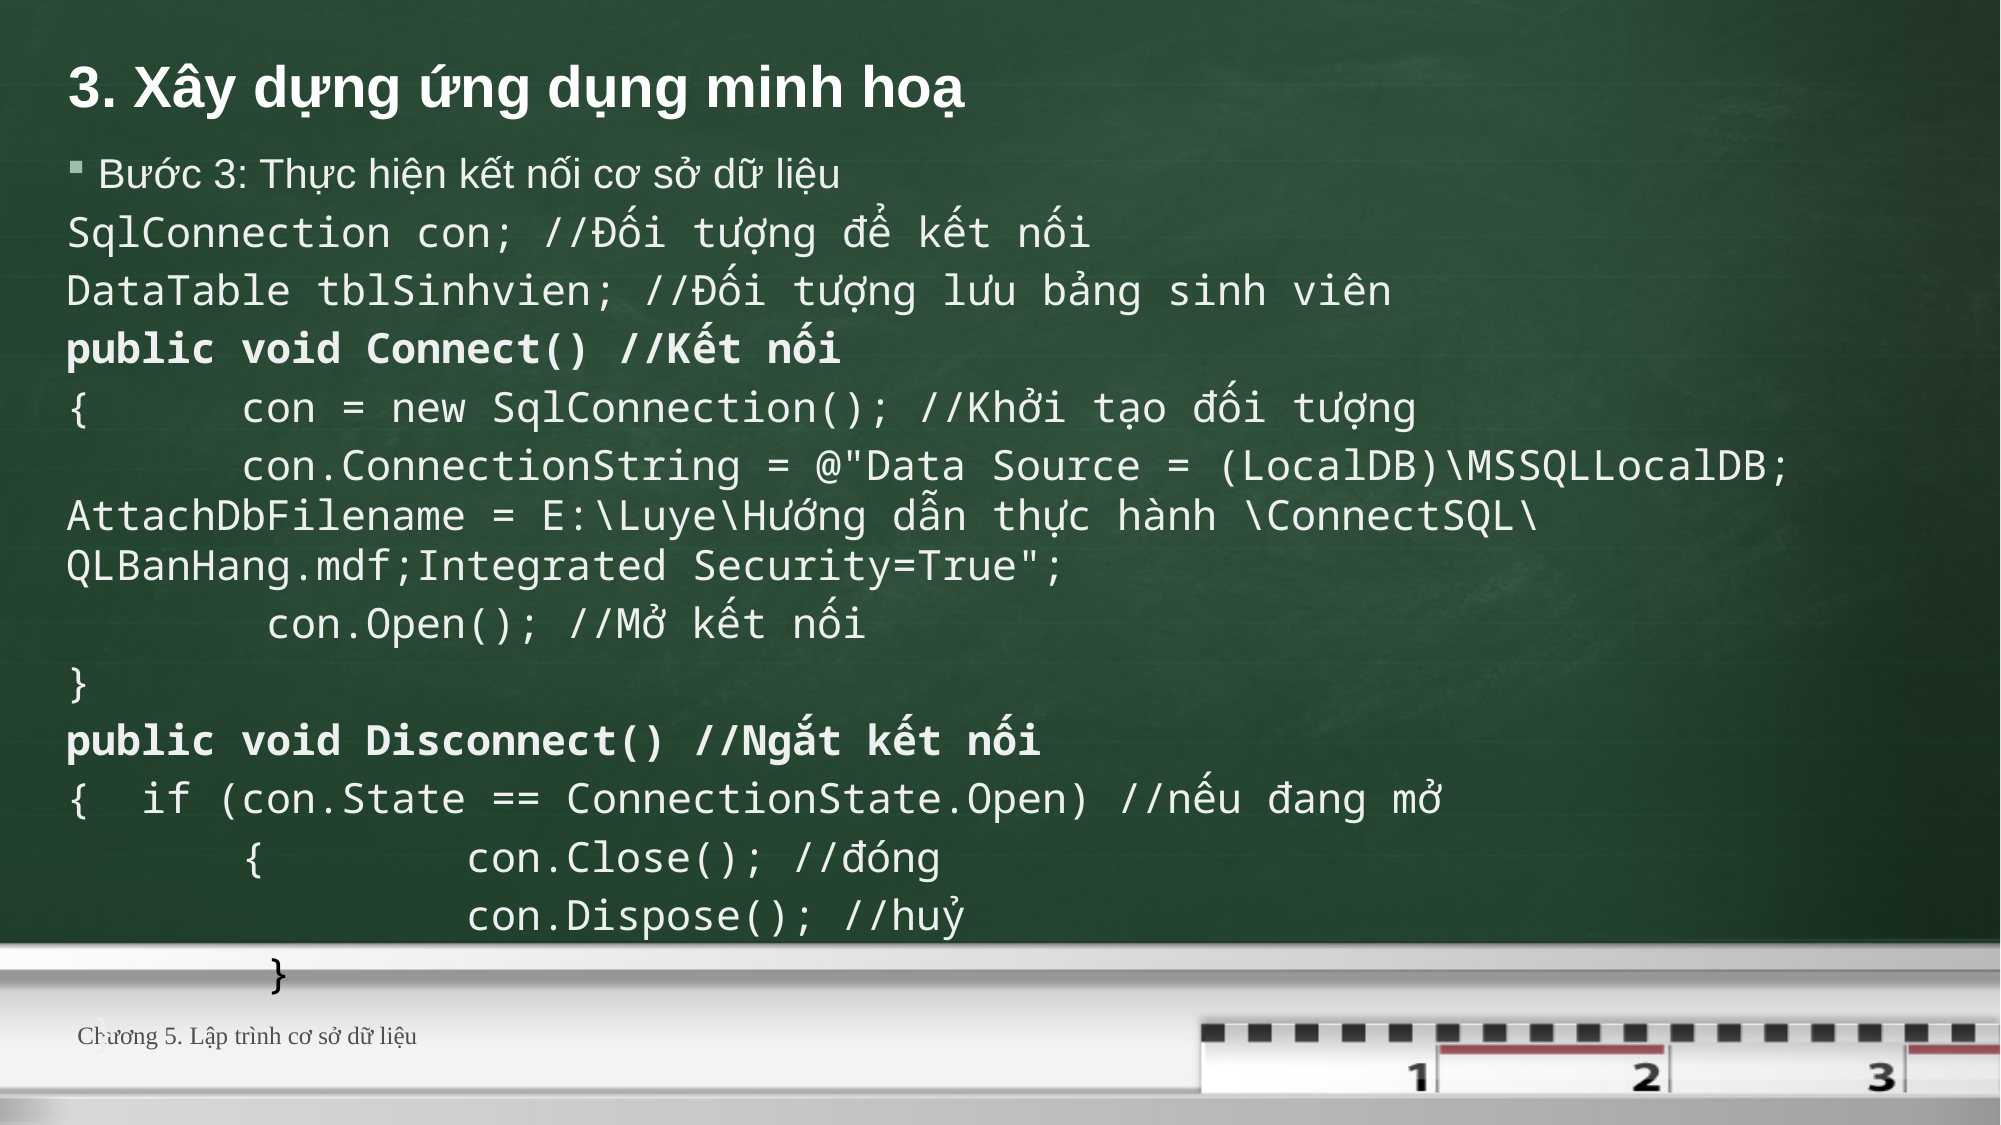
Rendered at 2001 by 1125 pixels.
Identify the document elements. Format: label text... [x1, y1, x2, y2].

picture [0, 0, 2001, 1125]
list Bước 3: Thực hiện kết nối cơ sở dữ liệu SqlConnection con; //Đối tượng để kết nối DataTable tblSinhvien; //Đối tượng lưu bảng sinh viên public void Connect() //Kết nối { con = new SqlConnection(); //Khởi tạo đối tượng con.ConnectionString = @"Data Source = (LocalDB)\MSSQLLocalDB; AttachDbFilename = E:\Luye\Hướng dẫn thực hành \ConnectSQL\QLBanHang.mdf;Integrated Security=True"; con.Open(); //Mở kết nối } public void Disconnect() //Ngắt kết nối { if (con.State == ConnectionState.Open) //nếu đang mở { con.Close(); //đóng con.Dispose(); //huỷ } } [66, 139, 1932, 776]
title 3. Xây dựng ứng dụng minh hoạ [68, 40, 1932, 139]
footer Chương 5. Lập trình cơ sở dữ liệu [62, 1011, 730, 1053]
